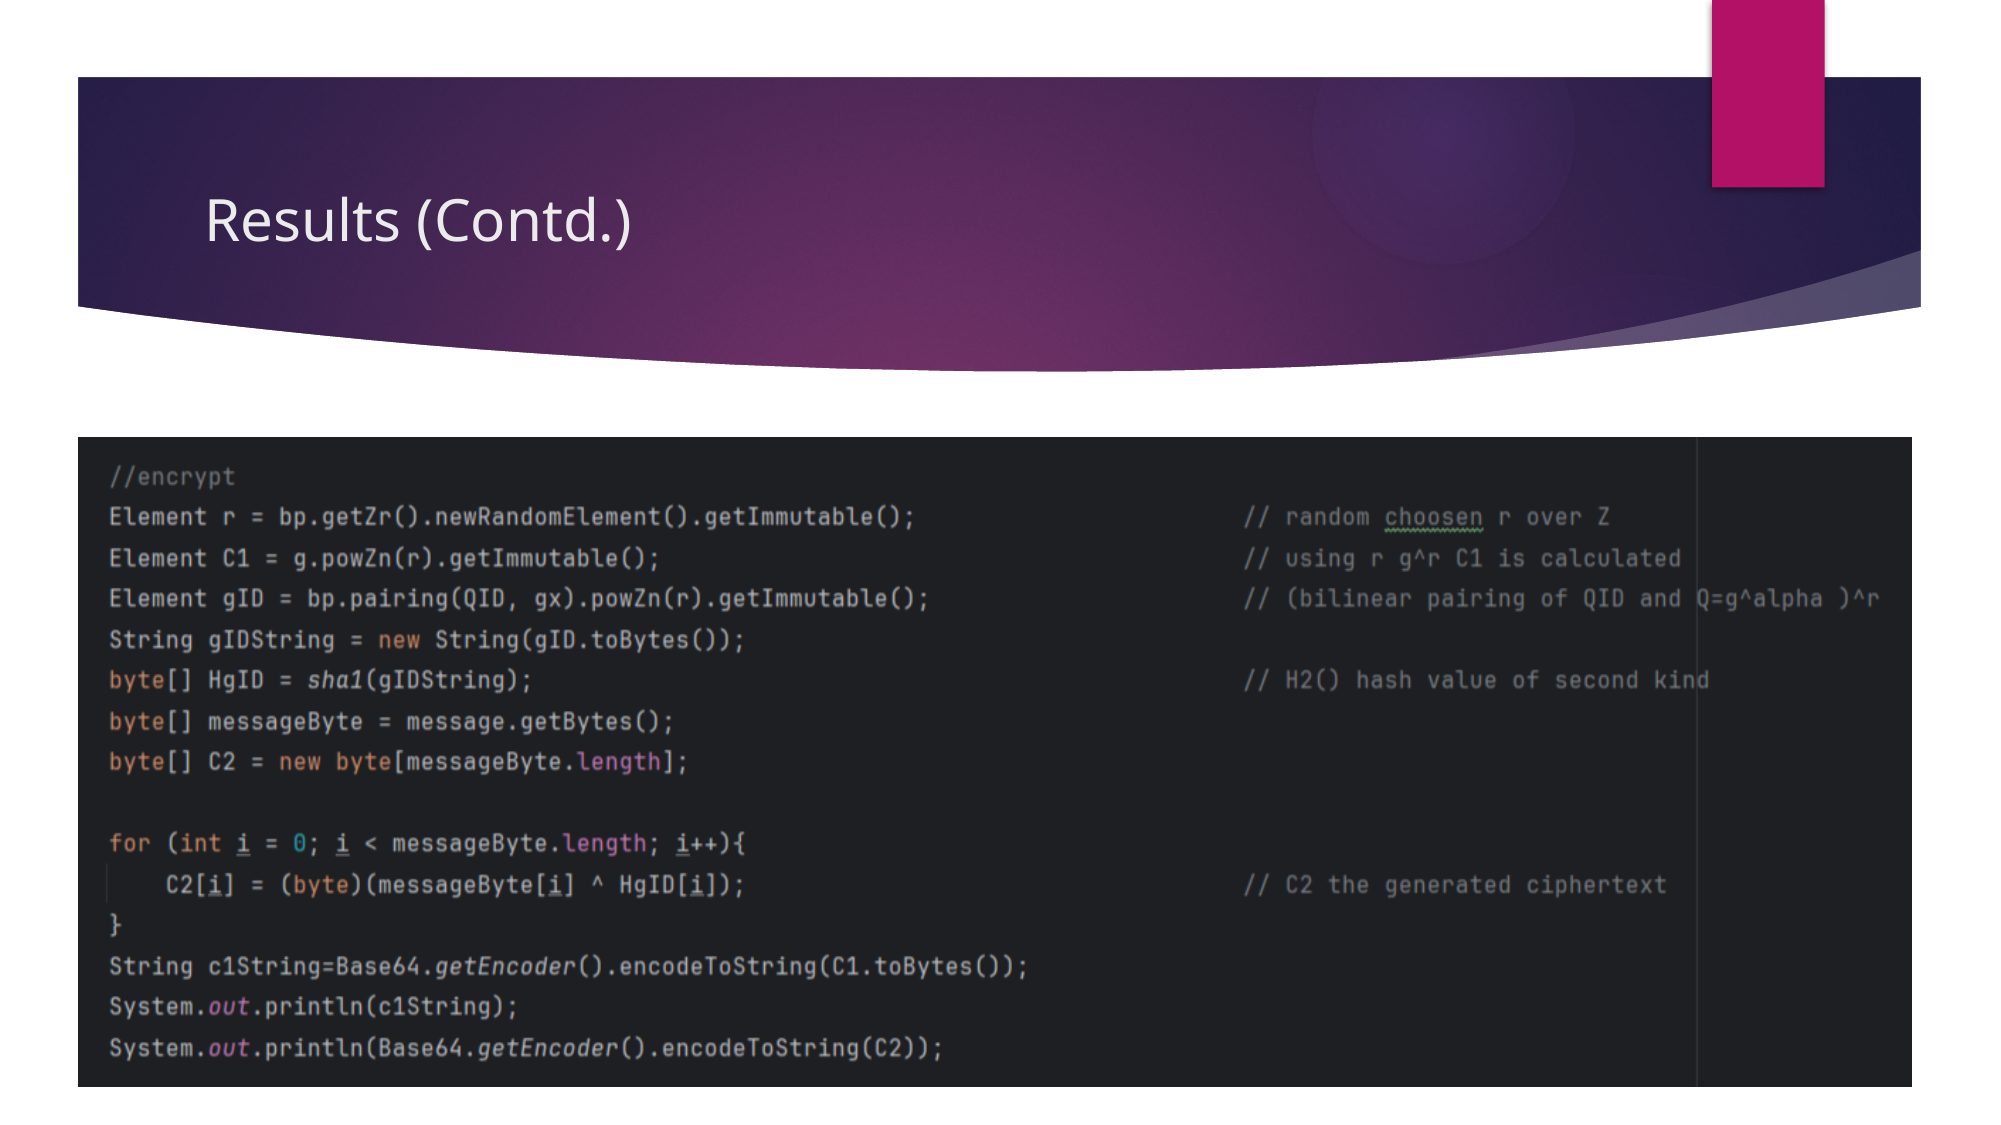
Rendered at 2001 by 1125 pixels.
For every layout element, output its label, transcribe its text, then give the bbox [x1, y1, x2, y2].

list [77, 437, 1912, 1087]
title Results (Contd.) [189, 159, 1627, 276]
